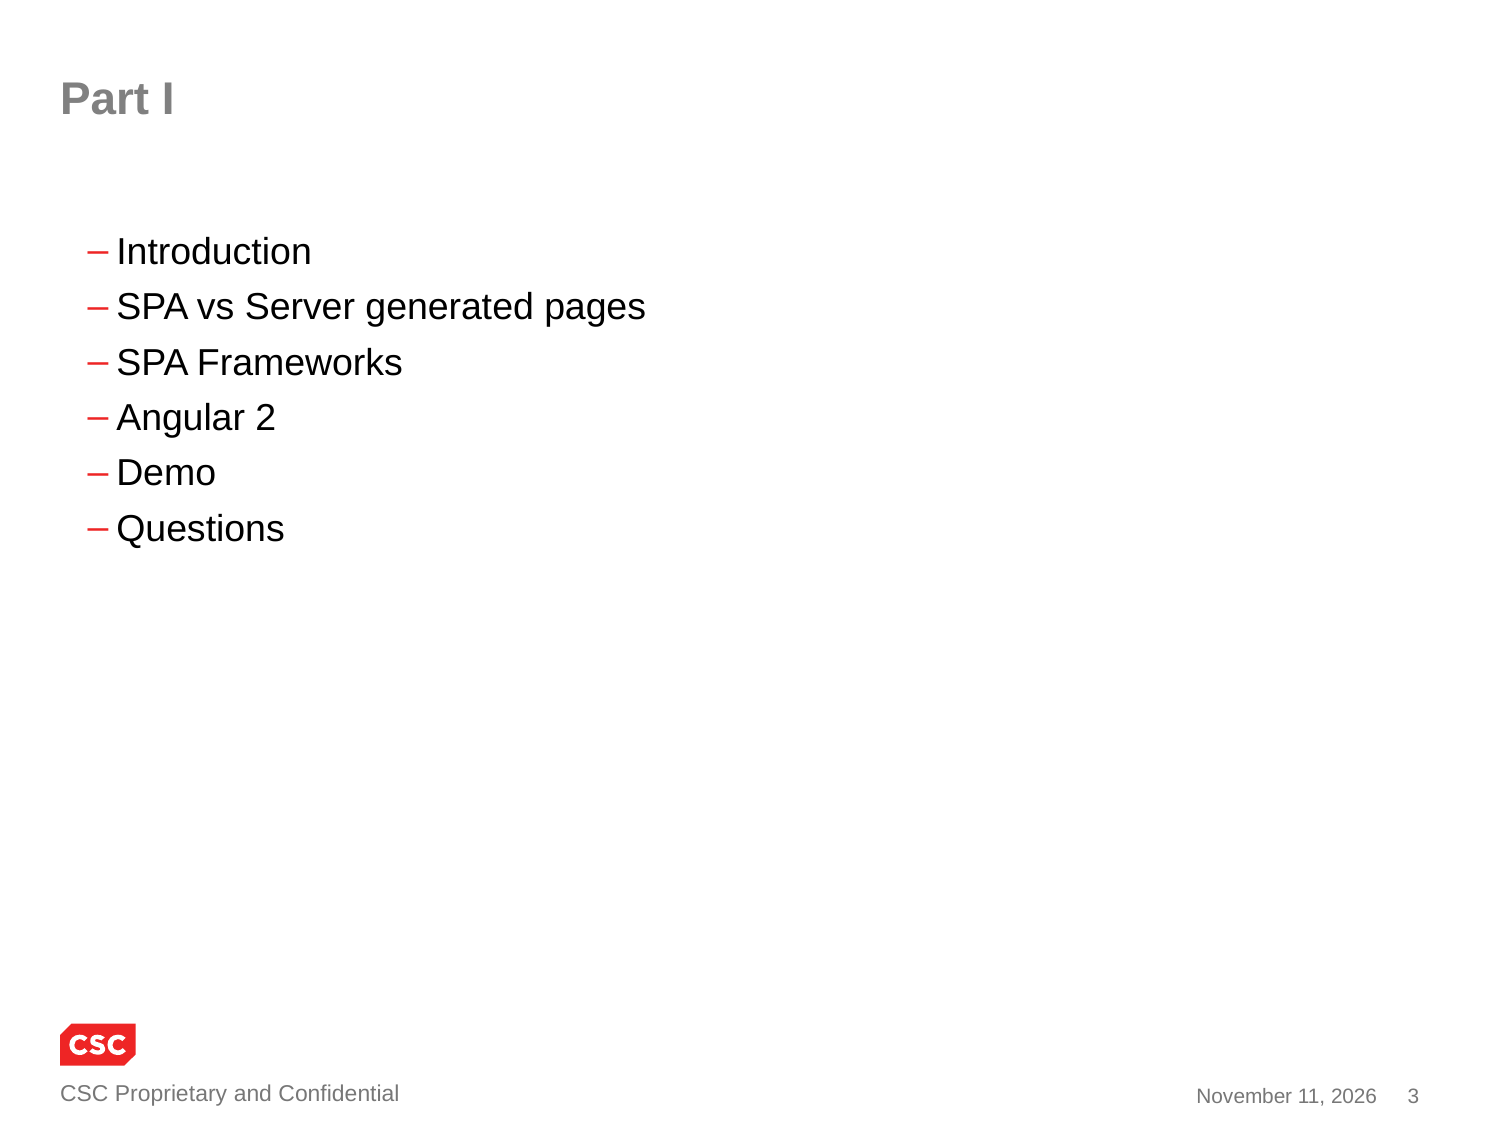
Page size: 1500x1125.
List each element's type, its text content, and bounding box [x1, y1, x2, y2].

title Part I [59, 74, 1441, 205]
list Introduction SPA vs Server generated pages SPA Frameworks Angular 2 Demo Questions [59, 231, 1441, 569]
